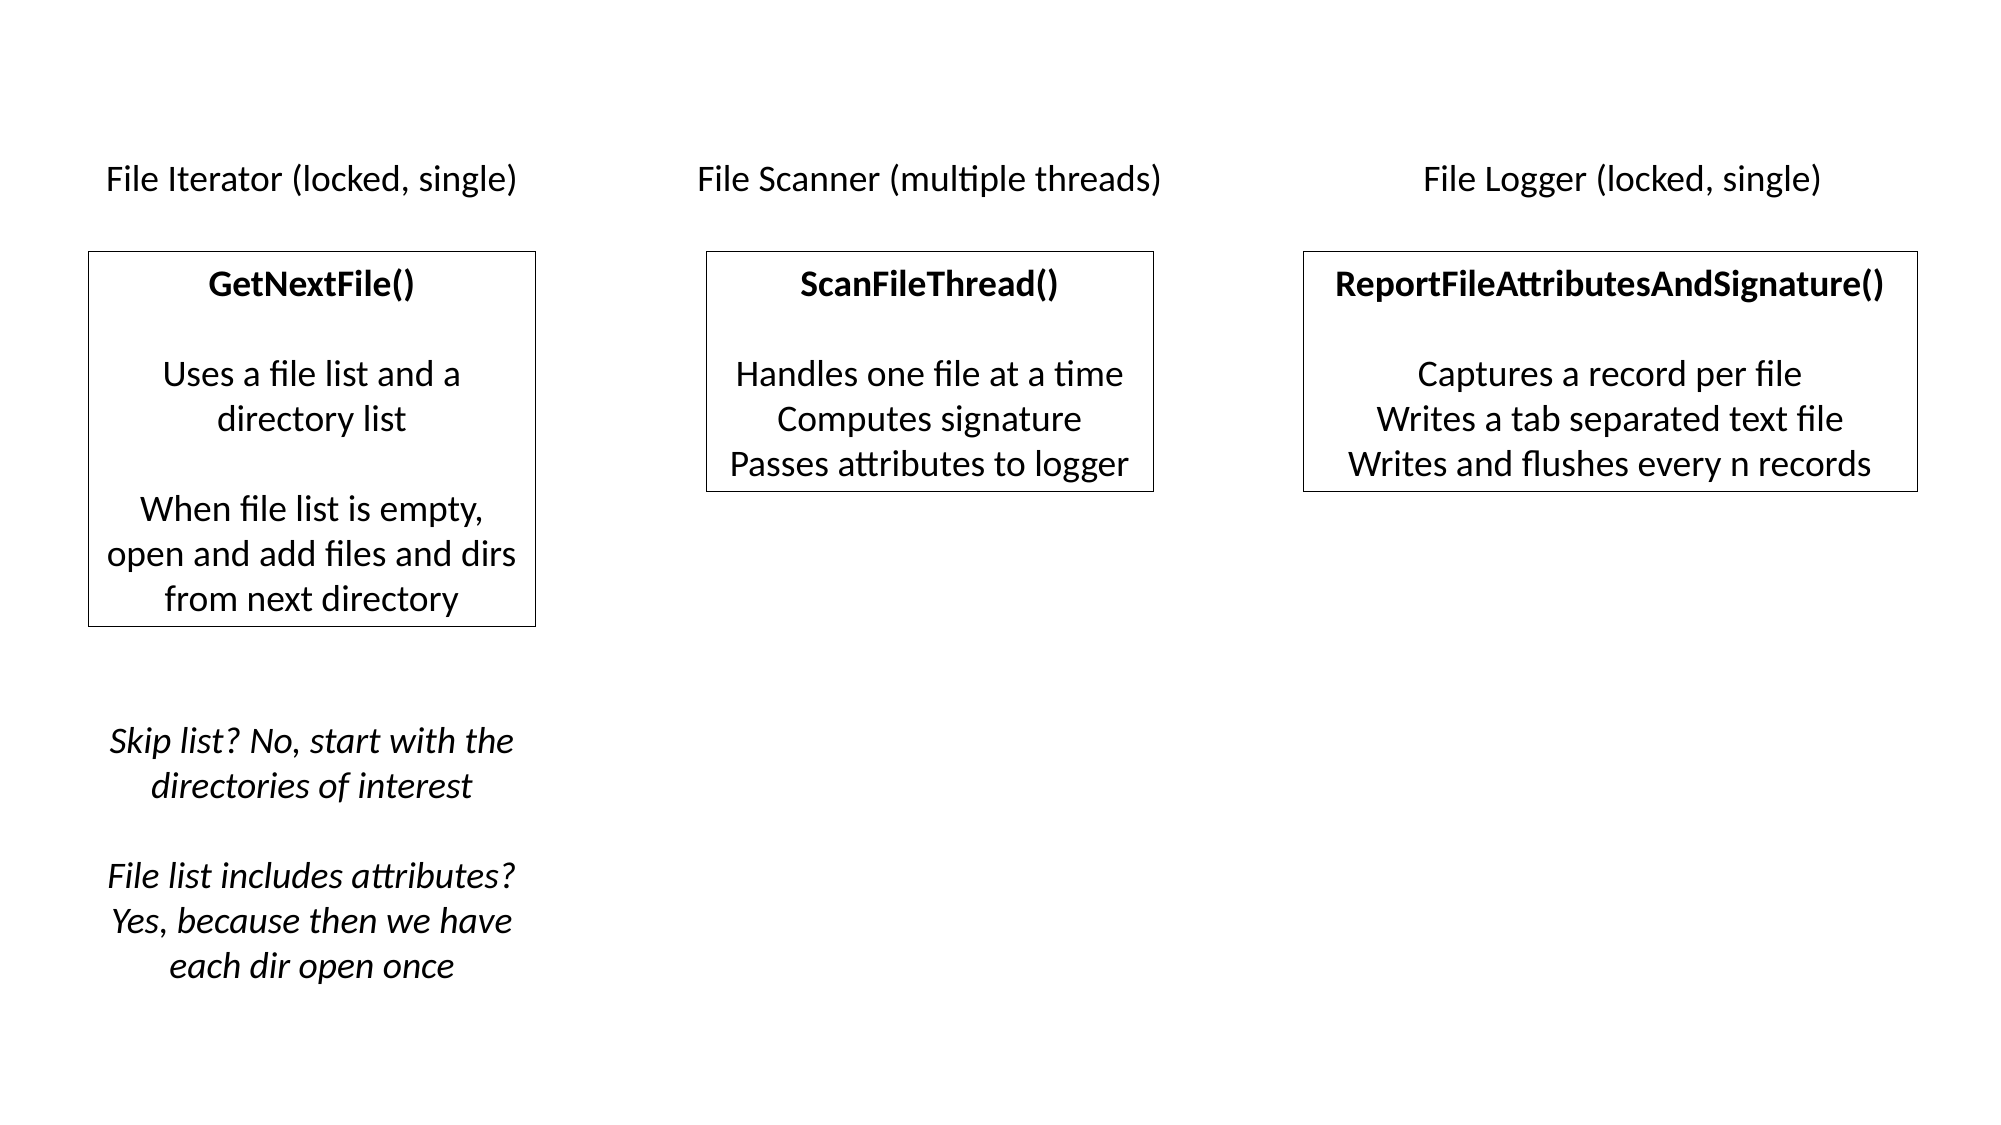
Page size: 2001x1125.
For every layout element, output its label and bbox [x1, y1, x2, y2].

text_box [630, 146, 1230, 495]
text_box [1303, 146, 1918, 495]
text_box [67, 146, 557, 997]
